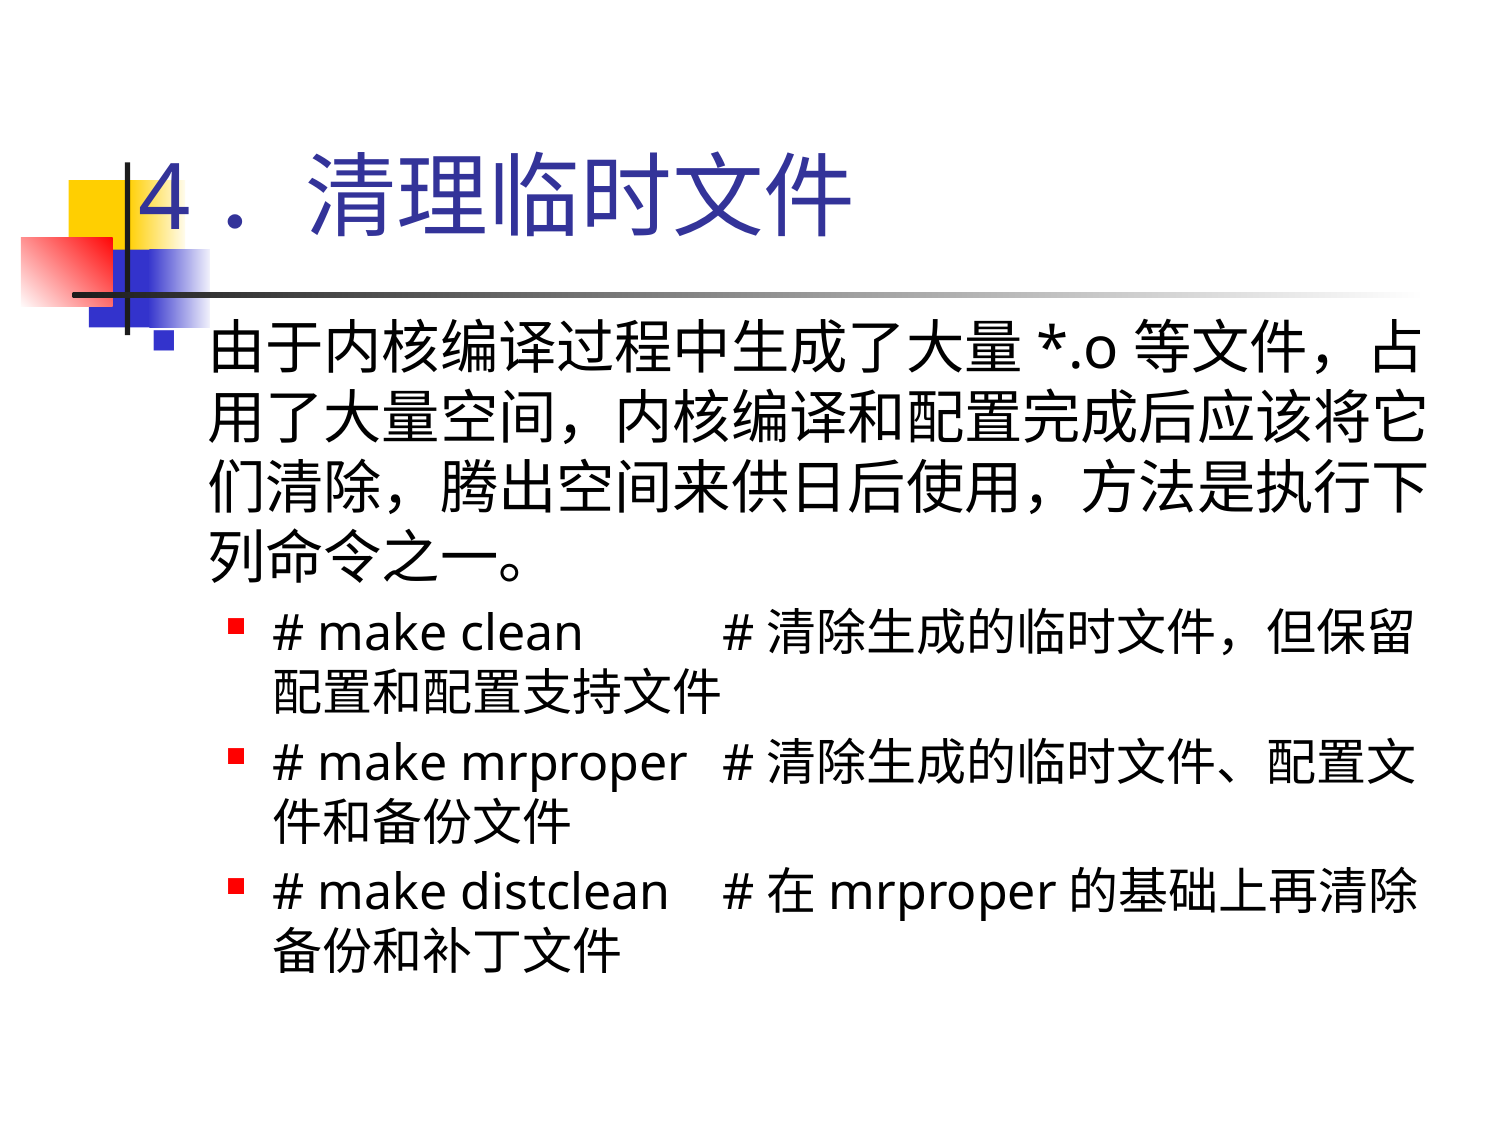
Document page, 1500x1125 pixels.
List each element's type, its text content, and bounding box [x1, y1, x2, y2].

title 4．清理临时文件 [123, 66, 1462, 256]
list 由于内核编译过程中生成了大量*.o等文件，占用了大量空间，内核编译和配置完成后应该将它们清除，腾出空间来供日后使用，方法是执行下列命令之一。 # make clean #清除生成的临时文件，但保留配置和配置支持文件 # make mrproper #清除生成的临时文件、配置文件和备份文件 # make distclean #在mrproper的基础上再清除备份和补丁文件 [135, 302, 1469, 1024]
